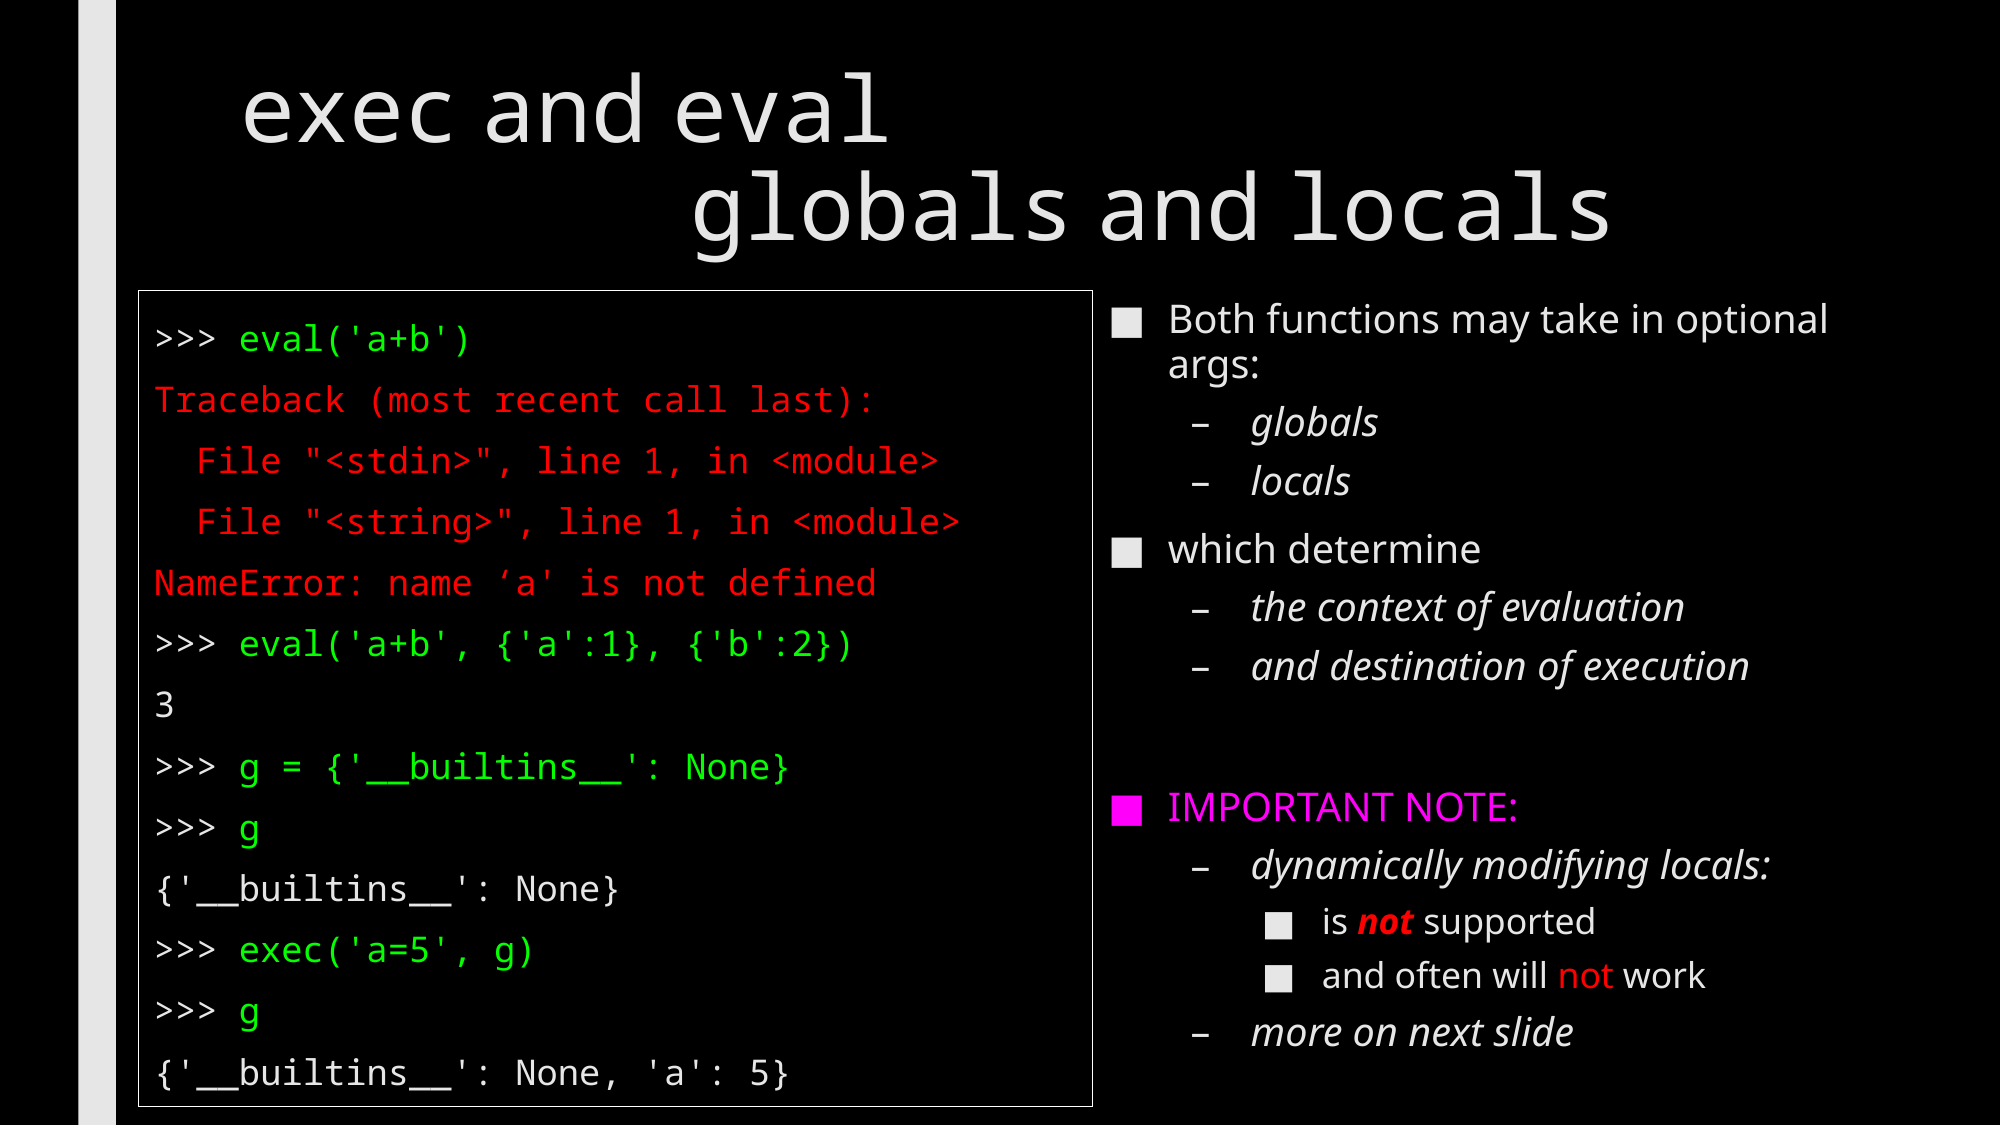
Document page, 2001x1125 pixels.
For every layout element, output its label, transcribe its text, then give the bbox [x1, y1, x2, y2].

title exec and eval globals and locals [225, 56, 1800, 290]
list Both functions may take in optional args: globals locals which determine the context of evaluation and destination of execution IMPORTANT NOTE: dynamically modifying locals: is not supported and often will not work more on next slide [1093, 290, 1913, 1070]
text_box >>> eval('a+b') Traceback (most recent call last): File "<stdin>", line 1, in <module> File "<string>", line 1, in <module> NameError: name ‘a' is not defined >>> eval('a+b', {'a':1}, {'b':2}) 3 >>> g = {'__builtins__': None} >>> g {'__builtins__': None} >>> exec('a=5', g) >>> g {'__builtins__': None, 'a': 5} [138, 290, 1093, 1107]
